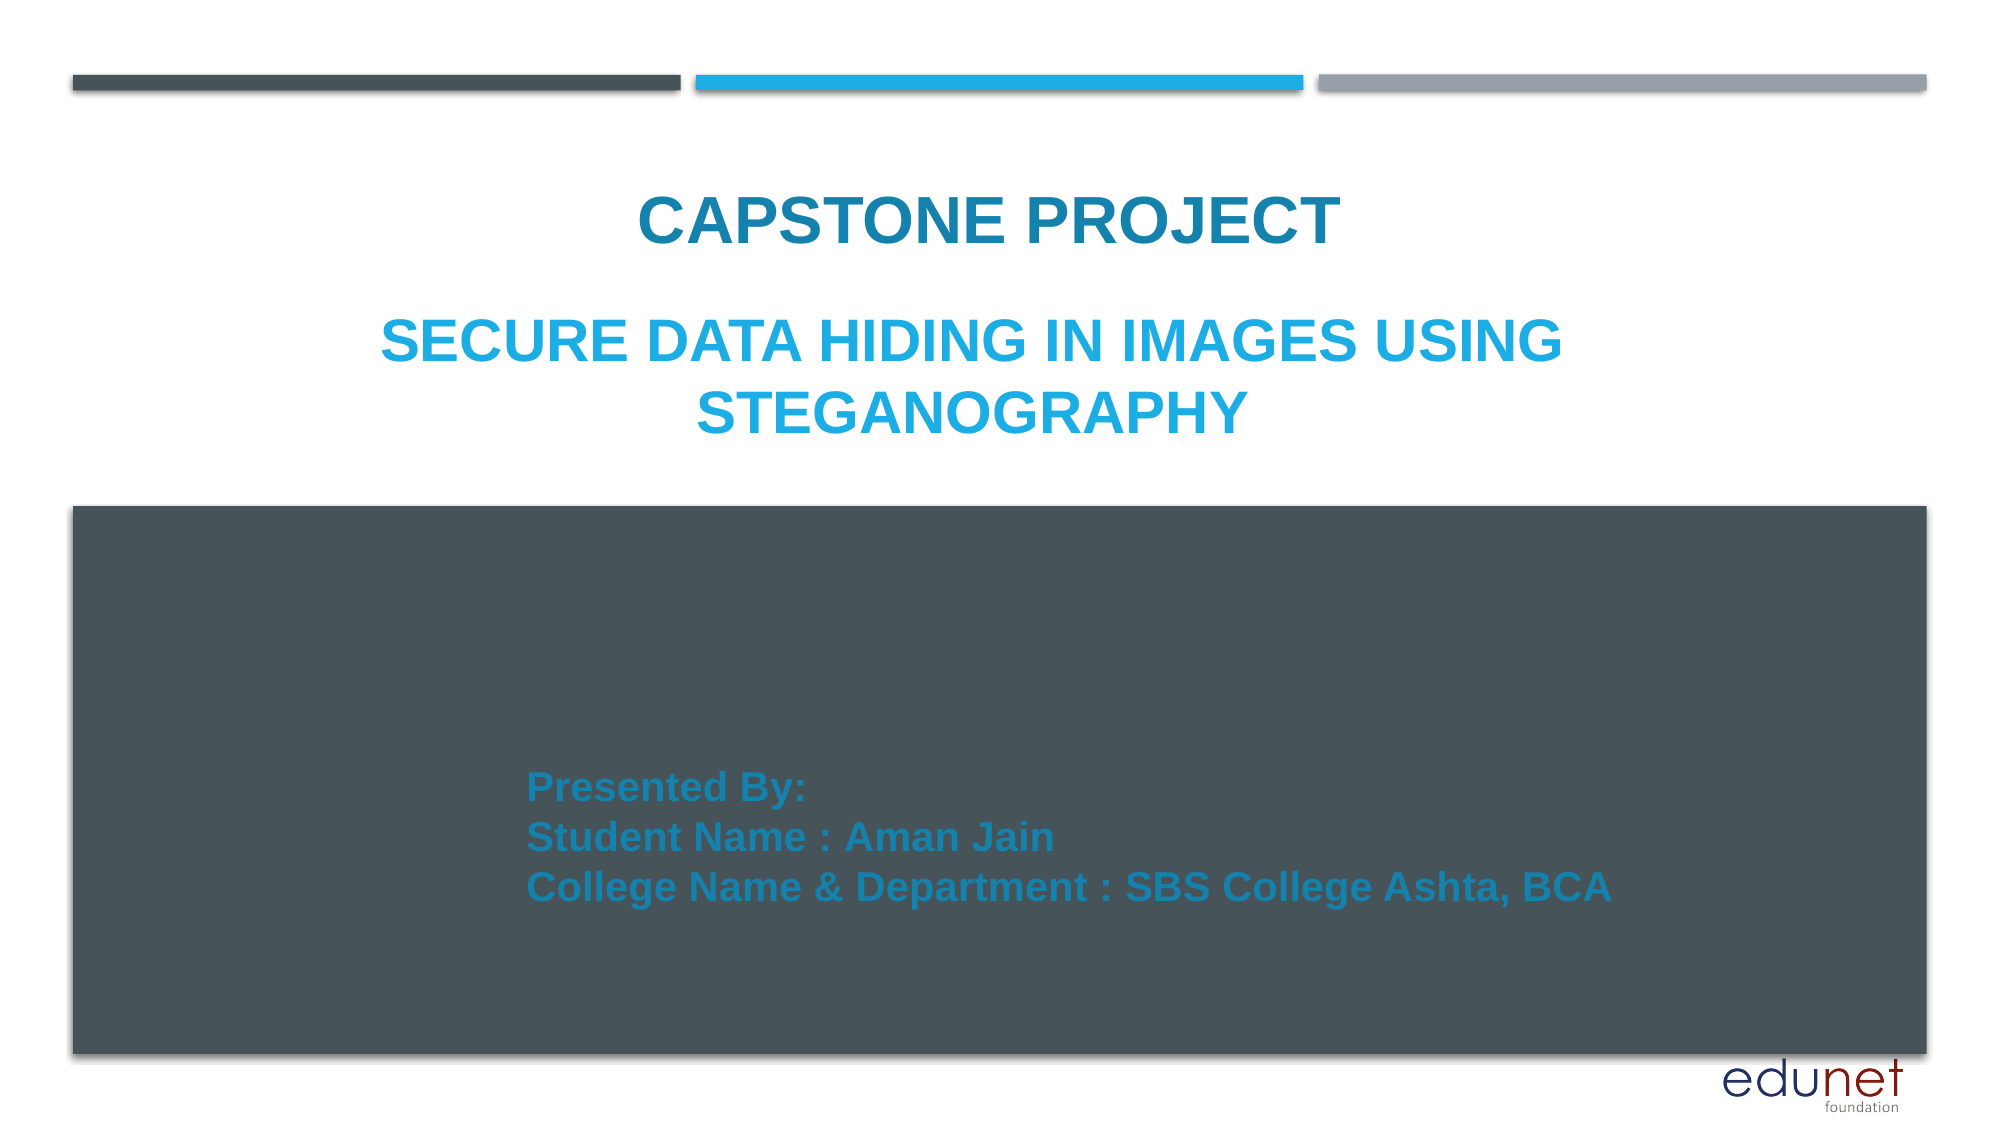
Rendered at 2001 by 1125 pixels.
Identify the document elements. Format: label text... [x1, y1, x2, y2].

title Secure data hiding in images using steganography [222, 292, 1723, 453]
text_box CAPSTONE PROJECT [0, 169, 2000, 265]
picture [1719, 1056, 1905, 1116]
text_box Presented By: Student Name : Aman Jain College Name & Department : SBS College Ashta, BCA [511, 752, 1821, 968]
